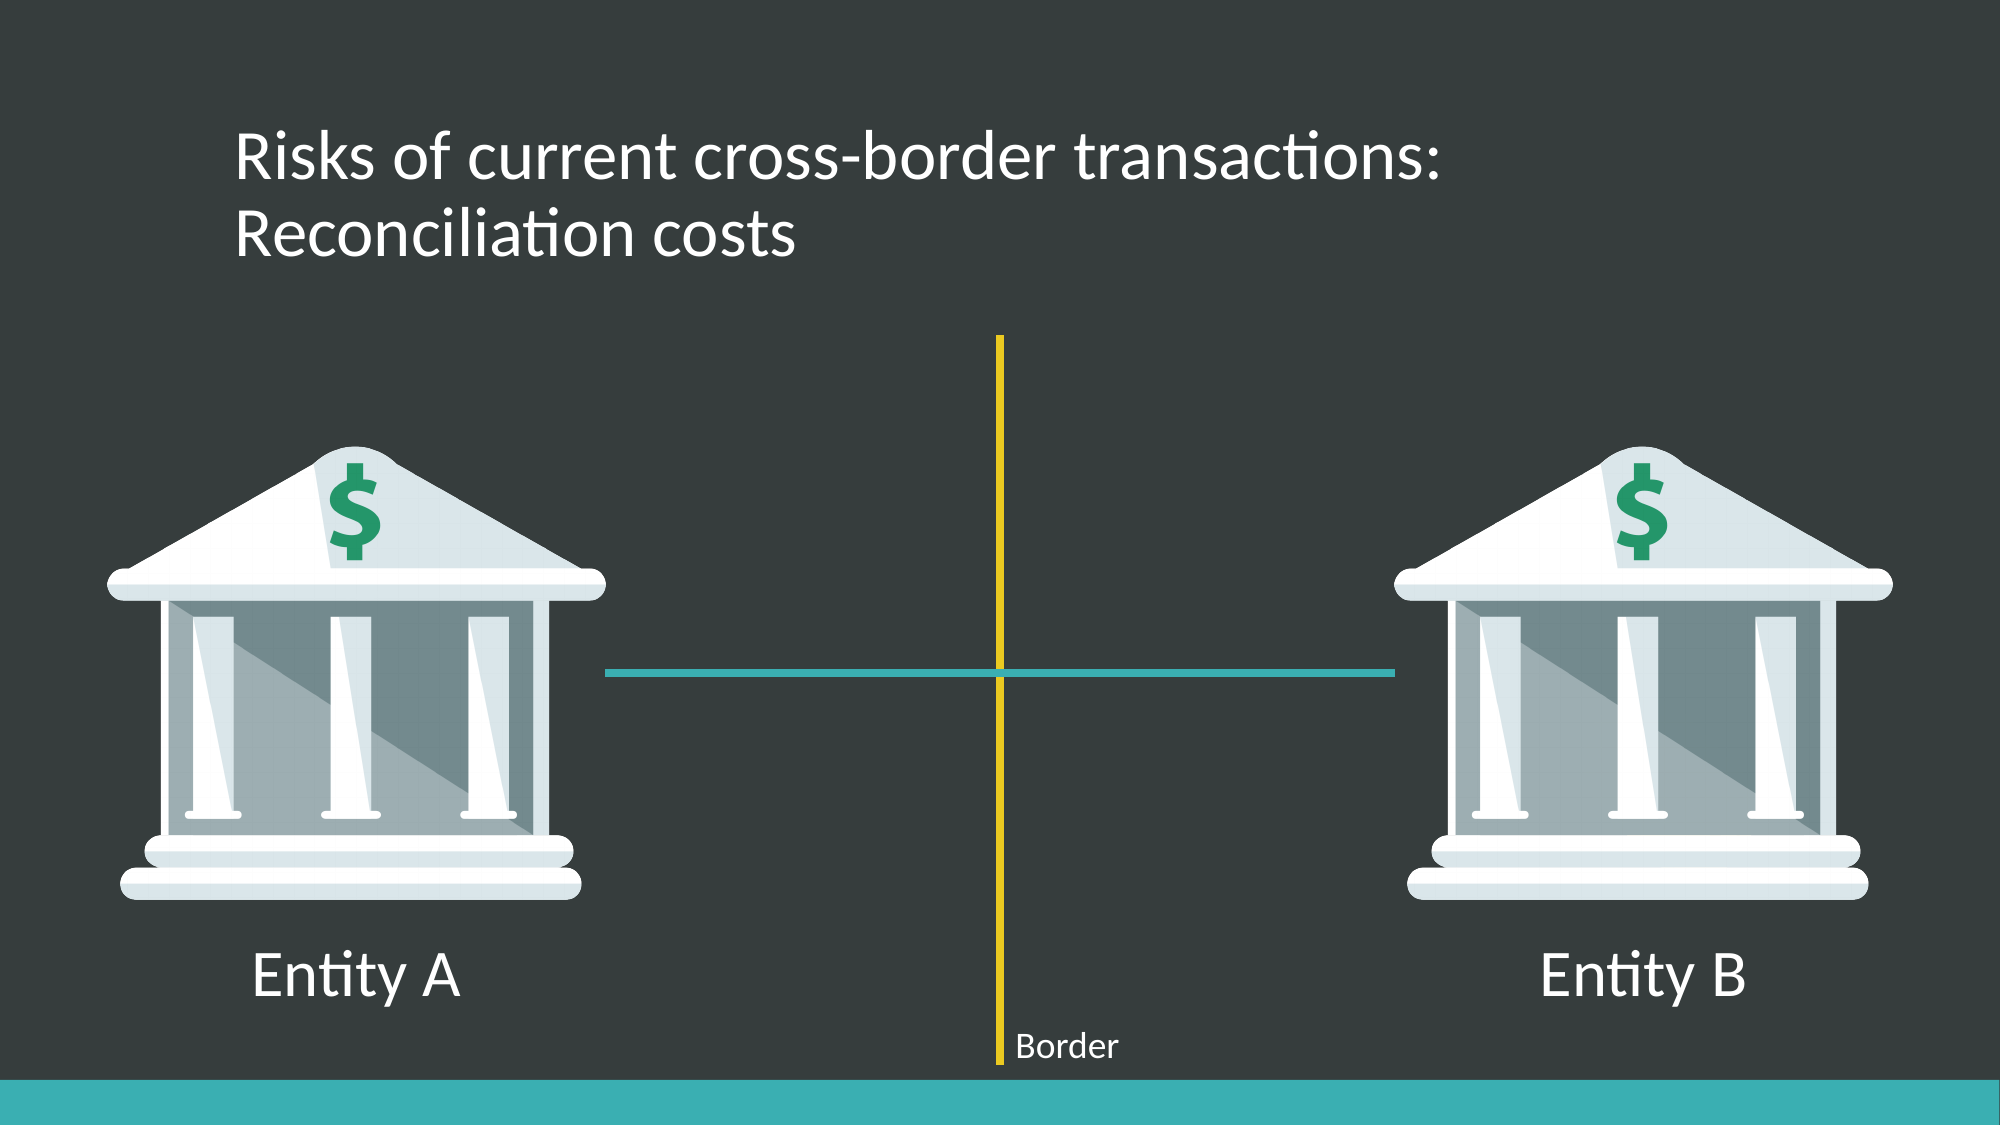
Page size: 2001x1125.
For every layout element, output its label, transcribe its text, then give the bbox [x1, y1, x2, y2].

text_box Entity B [1394, 922, 1893, 1017]
title Risks of current cross-border transactions: Reconciliation costs [219, 76, 1780, 279]
picture [107, 424, 606, 922]
text_box Entity A [107, 922, 606, 1017]
picture [1394, 424, 1893, 922]
text_box Border [1000, 1013, 1135, 1074]
